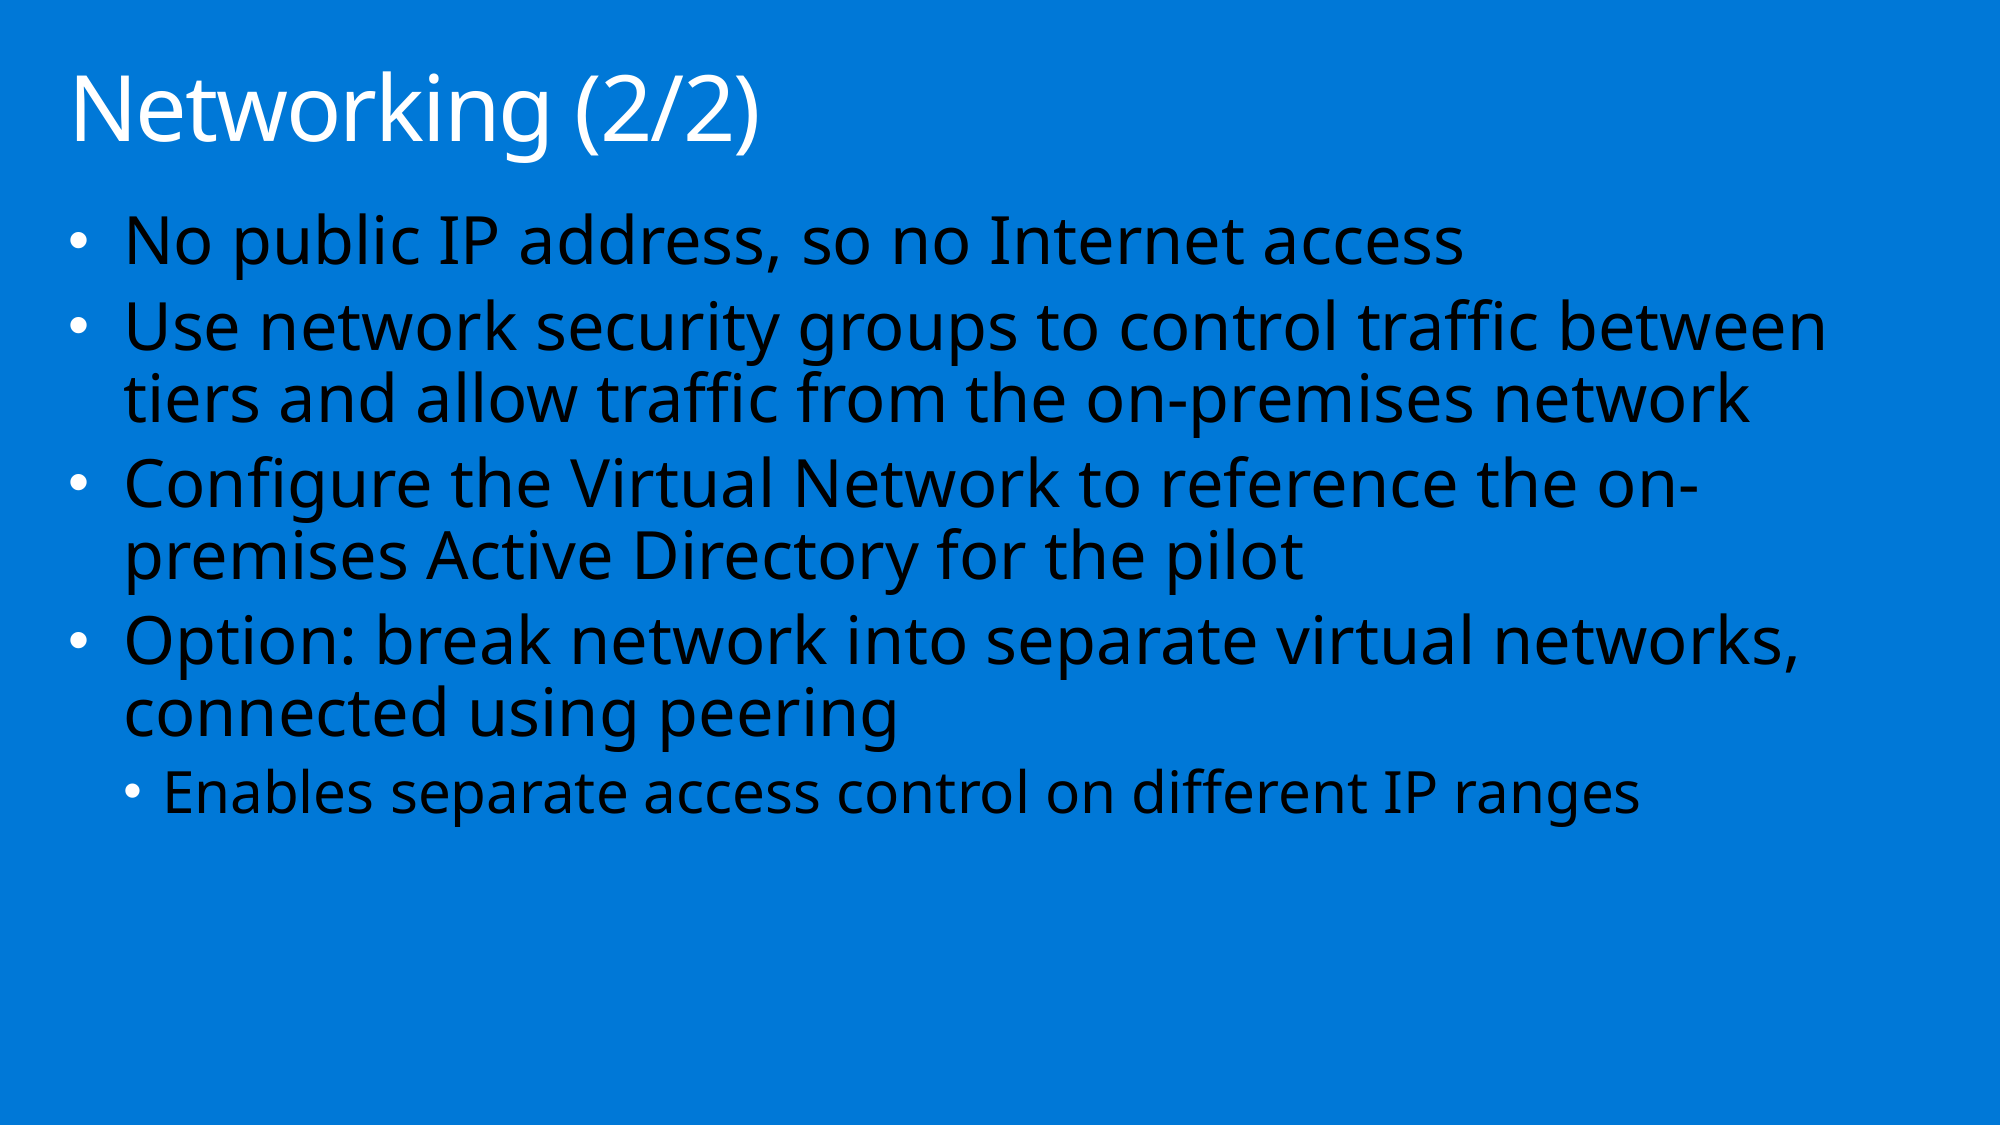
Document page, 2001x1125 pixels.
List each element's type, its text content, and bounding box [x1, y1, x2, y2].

title Networking (2/2) [44, 47, 1957, 196]
list No public IP address, so no Internet access Use network security groups to control traffic between tiers and allow traffic from the on-premises network Configure the Virtual Network to reference the on-premises Active Directory for the pilot Option: break network into separate virtual networks, connected using peering Enables separate access control on different IP ranges [44, 192, 1956, 936]
